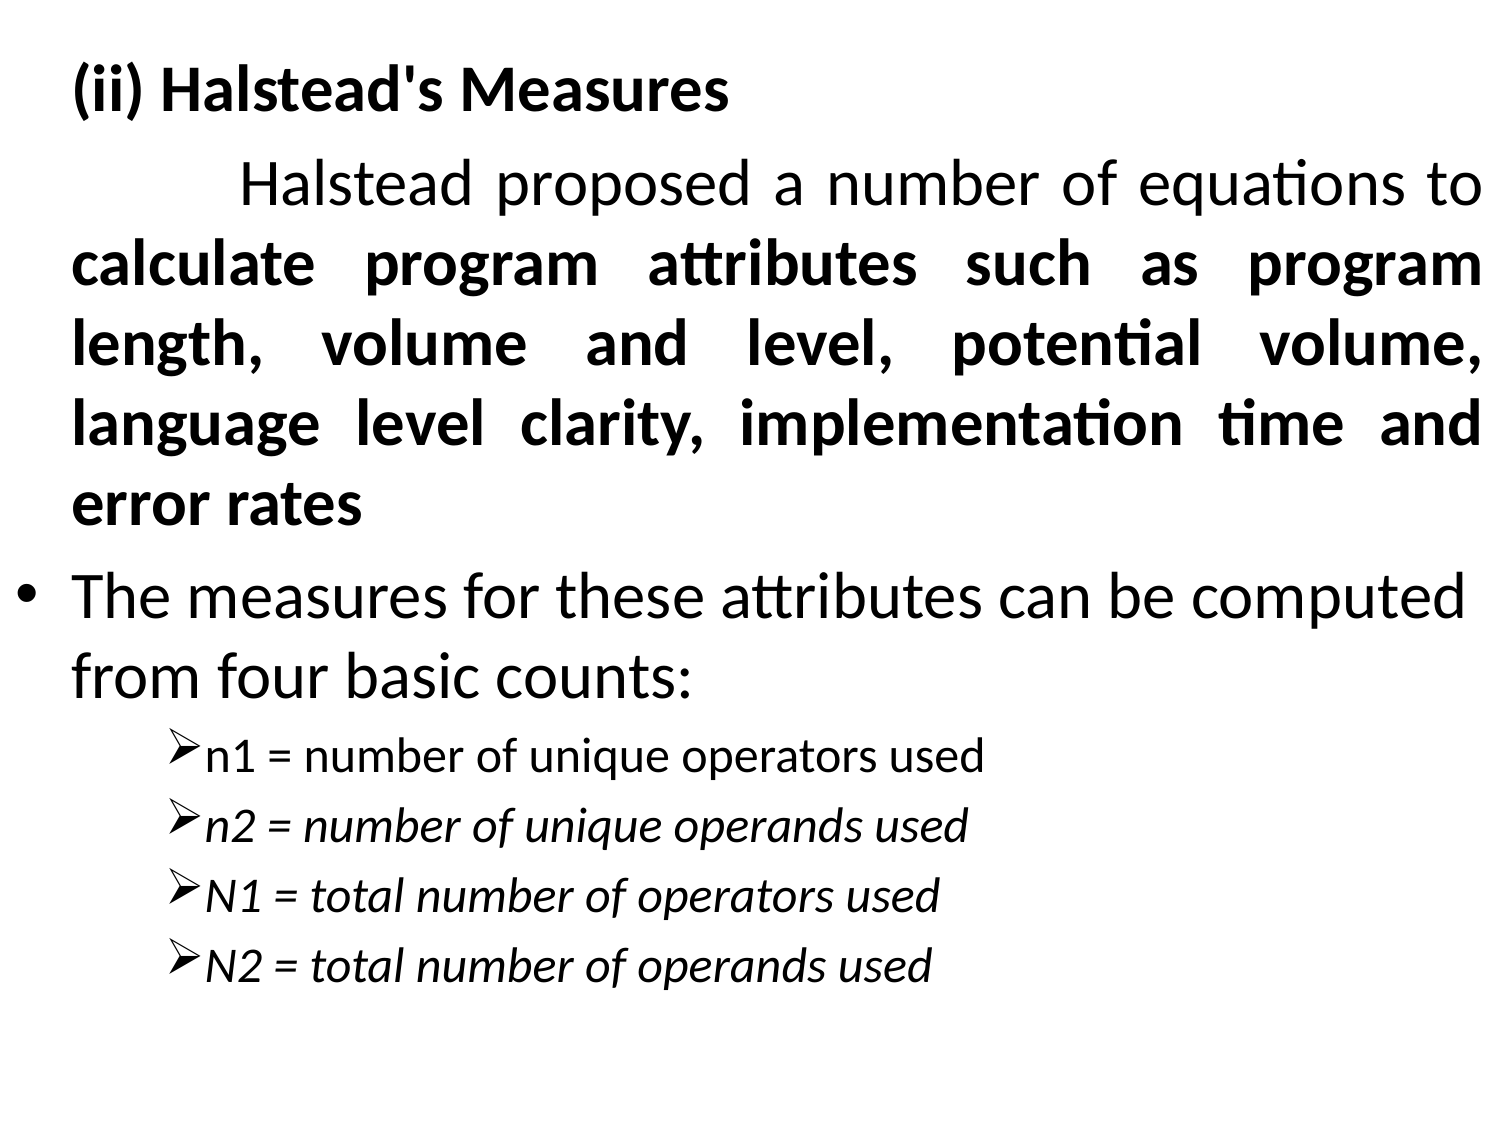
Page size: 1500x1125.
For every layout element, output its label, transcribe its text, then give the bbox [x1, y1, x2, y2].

list (ii) Halstead's Measures Halstead proposed a number of equations to calculate program attributes such as program length, volume and level, potential volume, language level clarity, implementation time and error rates The measures for these attributes can be computed from four basic counts: n1 = number of unique operators used n2 = number of unique operands used N1 = total number of operators used N2 = total number of operands used [0, 37, 1500, 1125]
